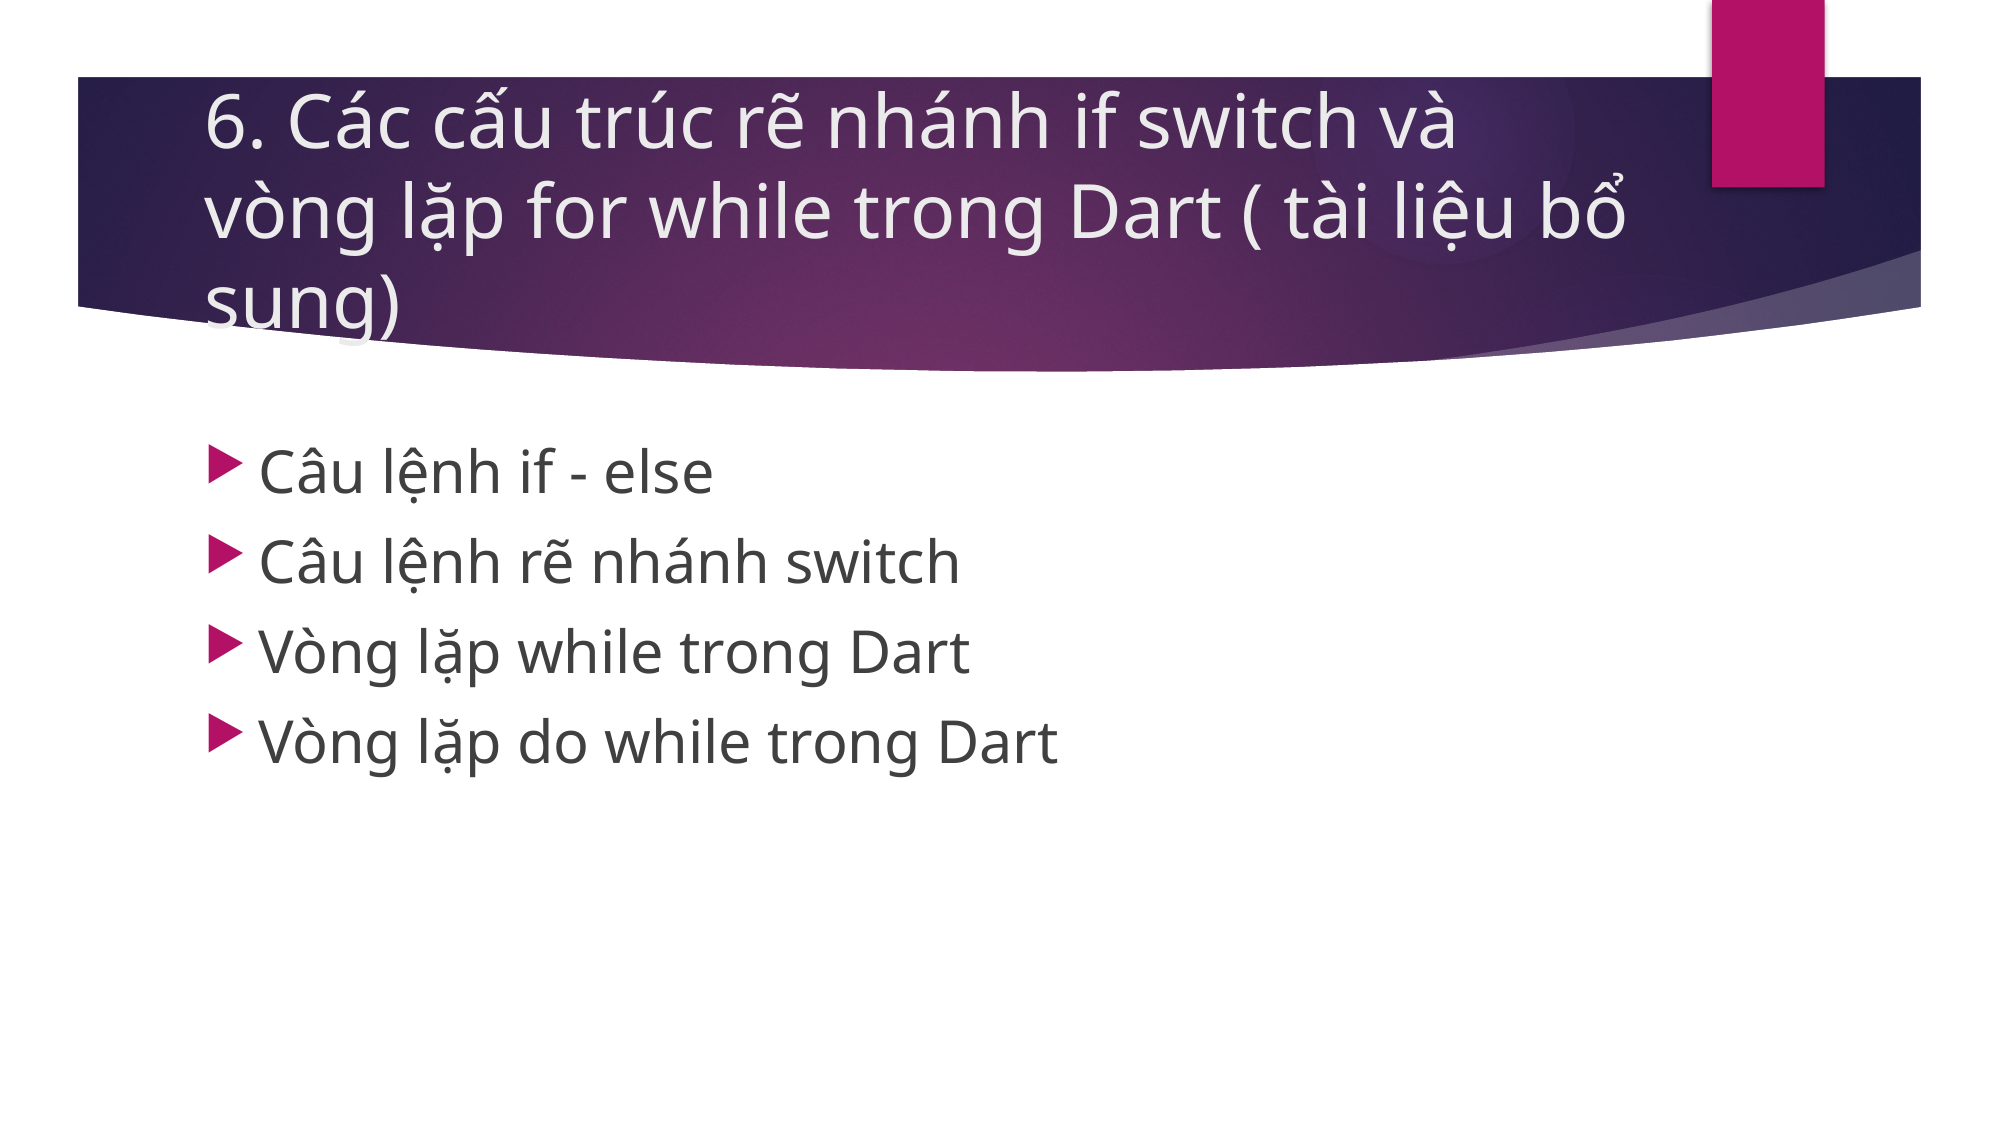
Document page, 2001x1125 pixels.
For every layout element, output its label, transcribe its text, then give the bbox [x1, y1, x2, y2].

list Câu lệnh if - else Câu lệnh rẽ nhánh switch Vòng lặp while trong Dart Vòng lặp do while trong Dart [189, 427, 1638, 988]
title 6. Các cấu trúc rẽ nhánh if switch và vòng lặp for while trong Dart ( tài liệu bổ sung) [189, 233, 1660, 363]
